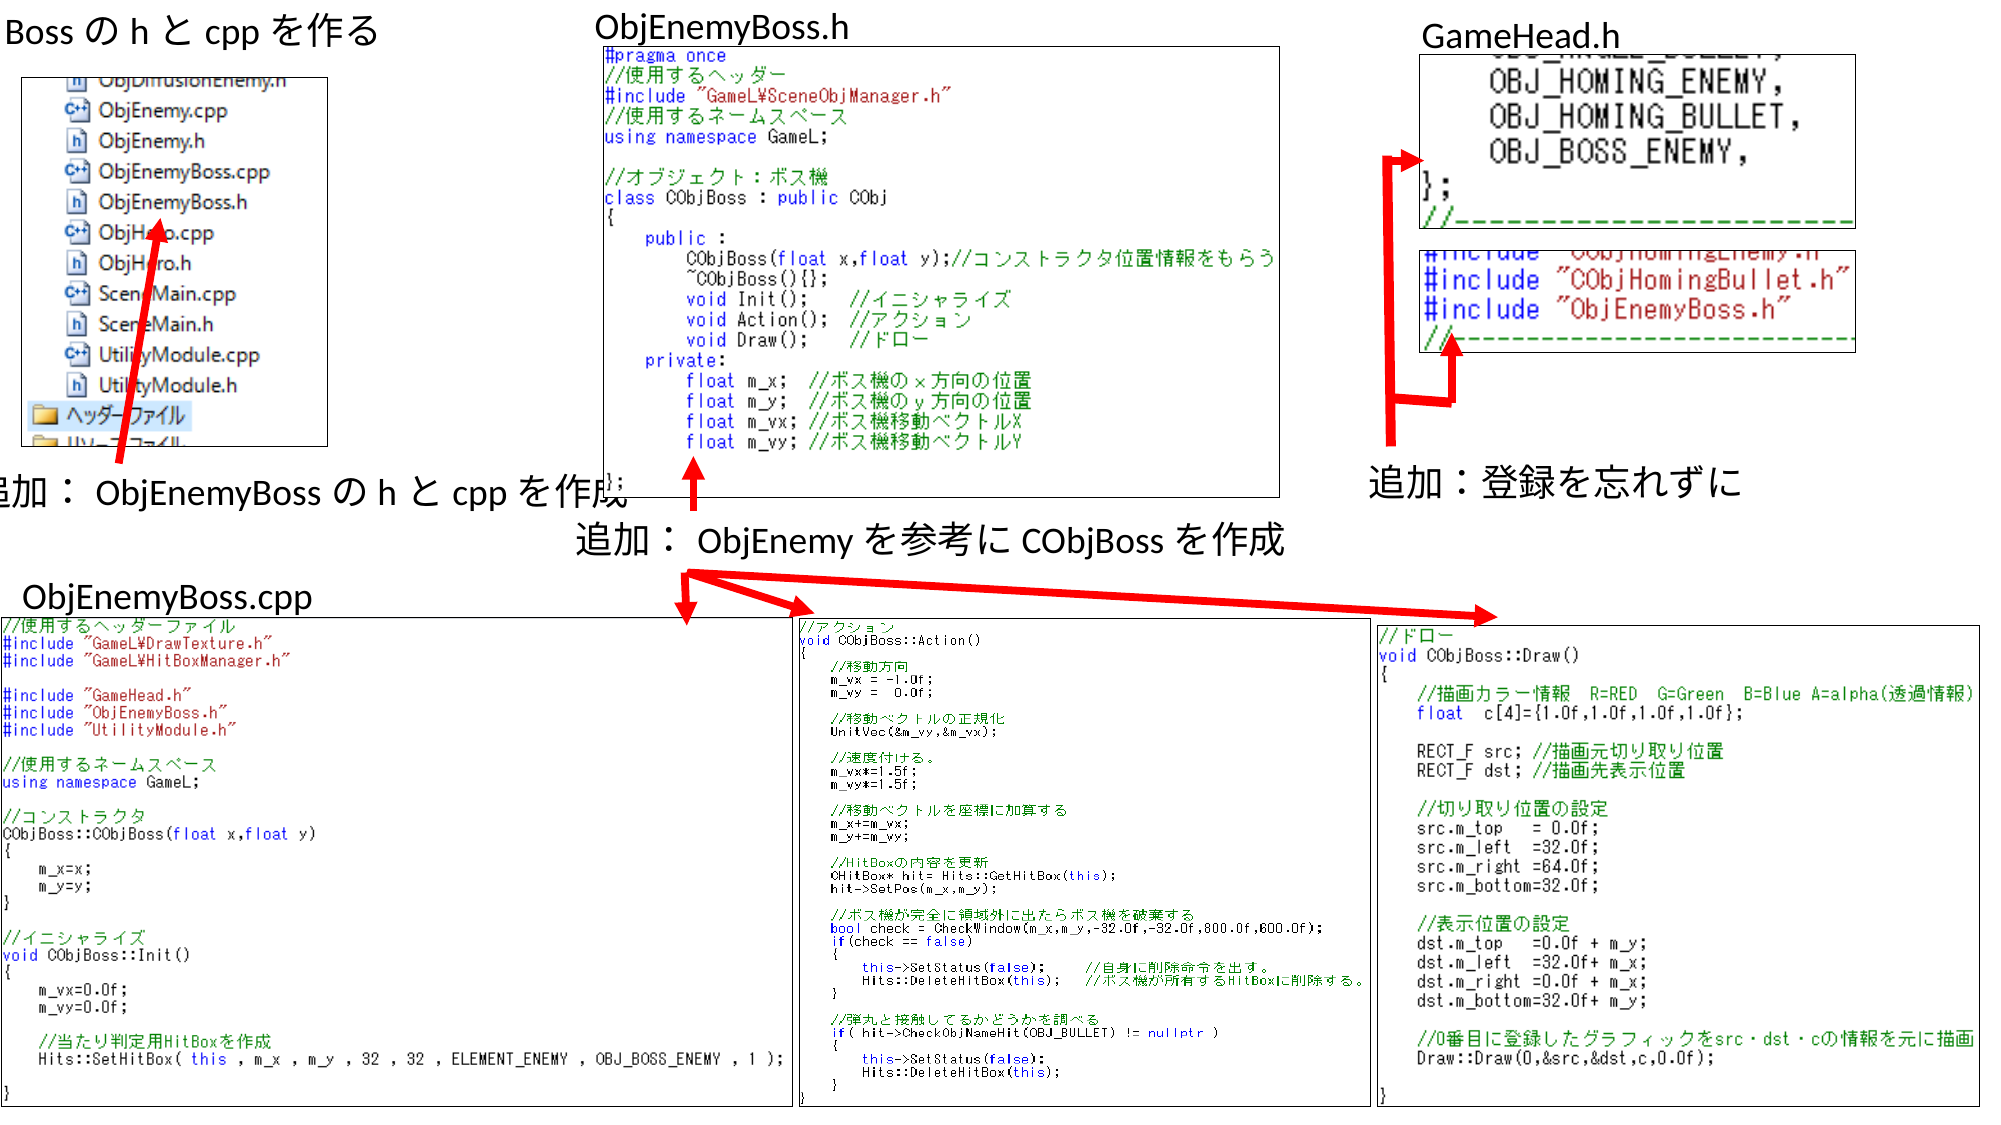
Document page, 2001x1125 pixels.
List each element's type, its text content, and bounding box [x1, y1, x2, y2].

picture [799, 618, 1371, 1107]
picture [1376, 625, 1980, 1107]
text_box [1387, 155, 1391, 447]
picture [1, 617, 793, 1107]
picture [603, 46, 1280, 498]
text_box ObjEnemyBoss.h [579, 0, 866, 54]
text_box 追加：ObjEnemyBossのhとcppを作成 [0, 460, 645, 521]
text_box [118, 217, 161, 464]
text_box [688, 572, 1498, 618]
text_box GameHead.h [1406, 3, 1637, 64]
picture [1419, 250, 1856, 353]
picture [21, 77, 328, 447]
text_box ObjEnemyBoss.cpp [7, 564, 328, 617]
picture [1419, 54, 1856, 229]
text_box 追加：登録を忘れずに [1354, 451, 1759, 512]
text_box 追加：ObjEnemyを参考にCObjBossを作成 [560, 508, 1301, 568]
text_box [1390, 398, 1452, 403]
text_box ・Bossのhとcppを作る [0, 0, 397, 60]
